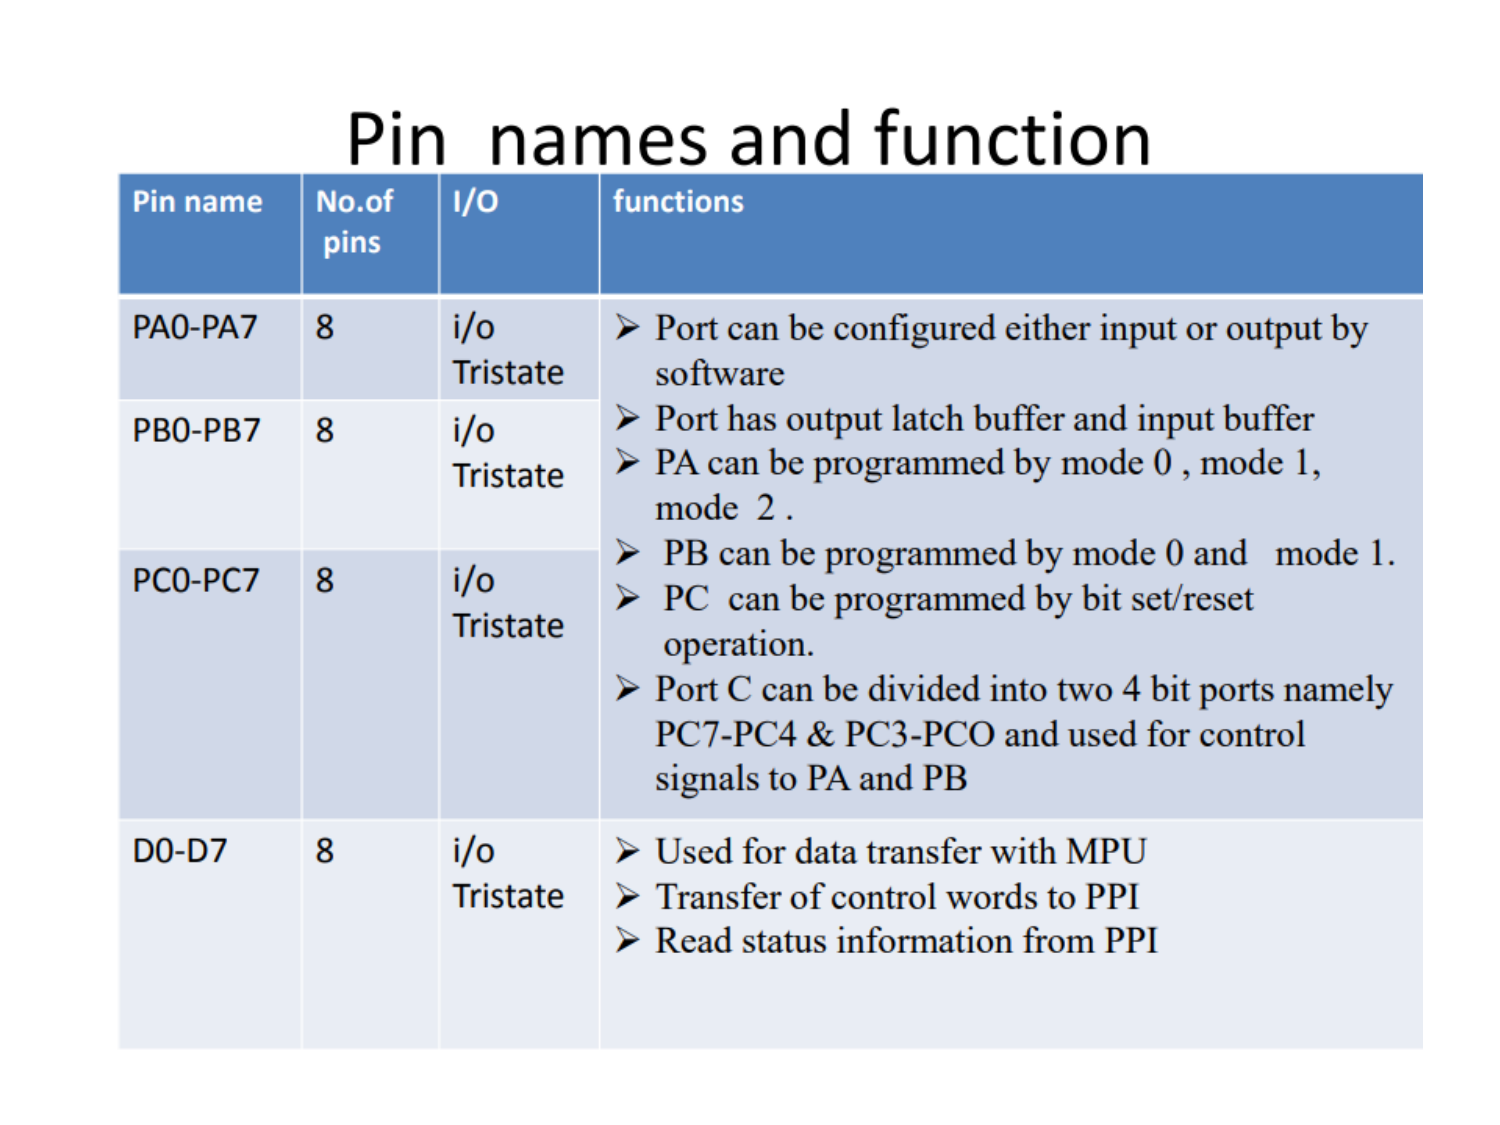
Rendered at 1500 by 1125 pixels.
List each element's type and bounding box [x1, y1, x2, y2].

picture [77, 61, 1423, 1064]
